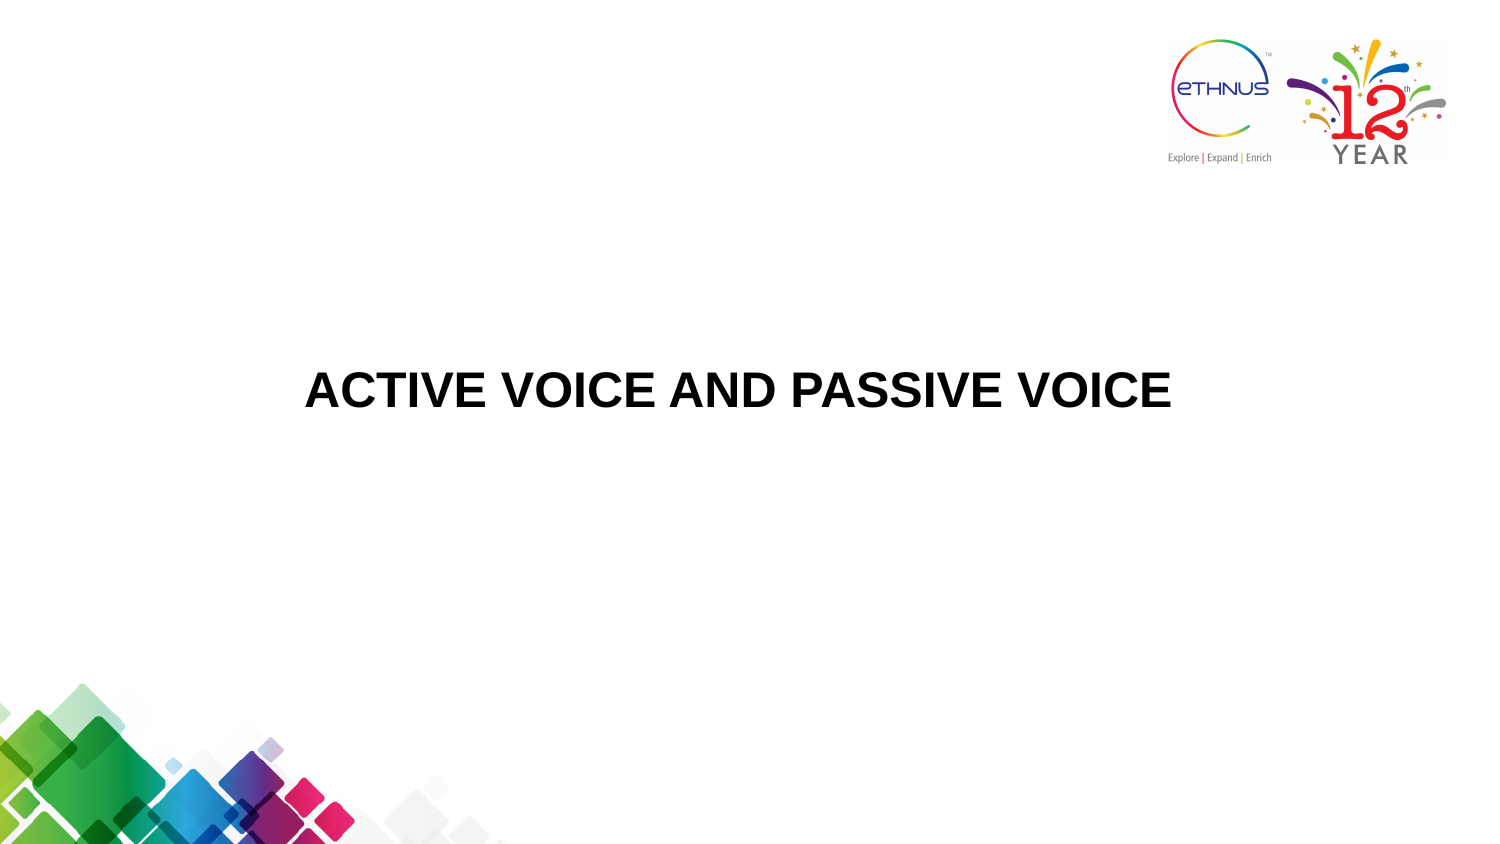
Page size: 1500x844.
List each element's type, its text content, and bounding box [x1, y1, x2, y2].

text_box ACTIVE VOICE AND PASSIVE VOICE [289, 350, 1228, 426]
picture [0, 668, 732, 844]
picture [1167, 38, 1447, 165]
